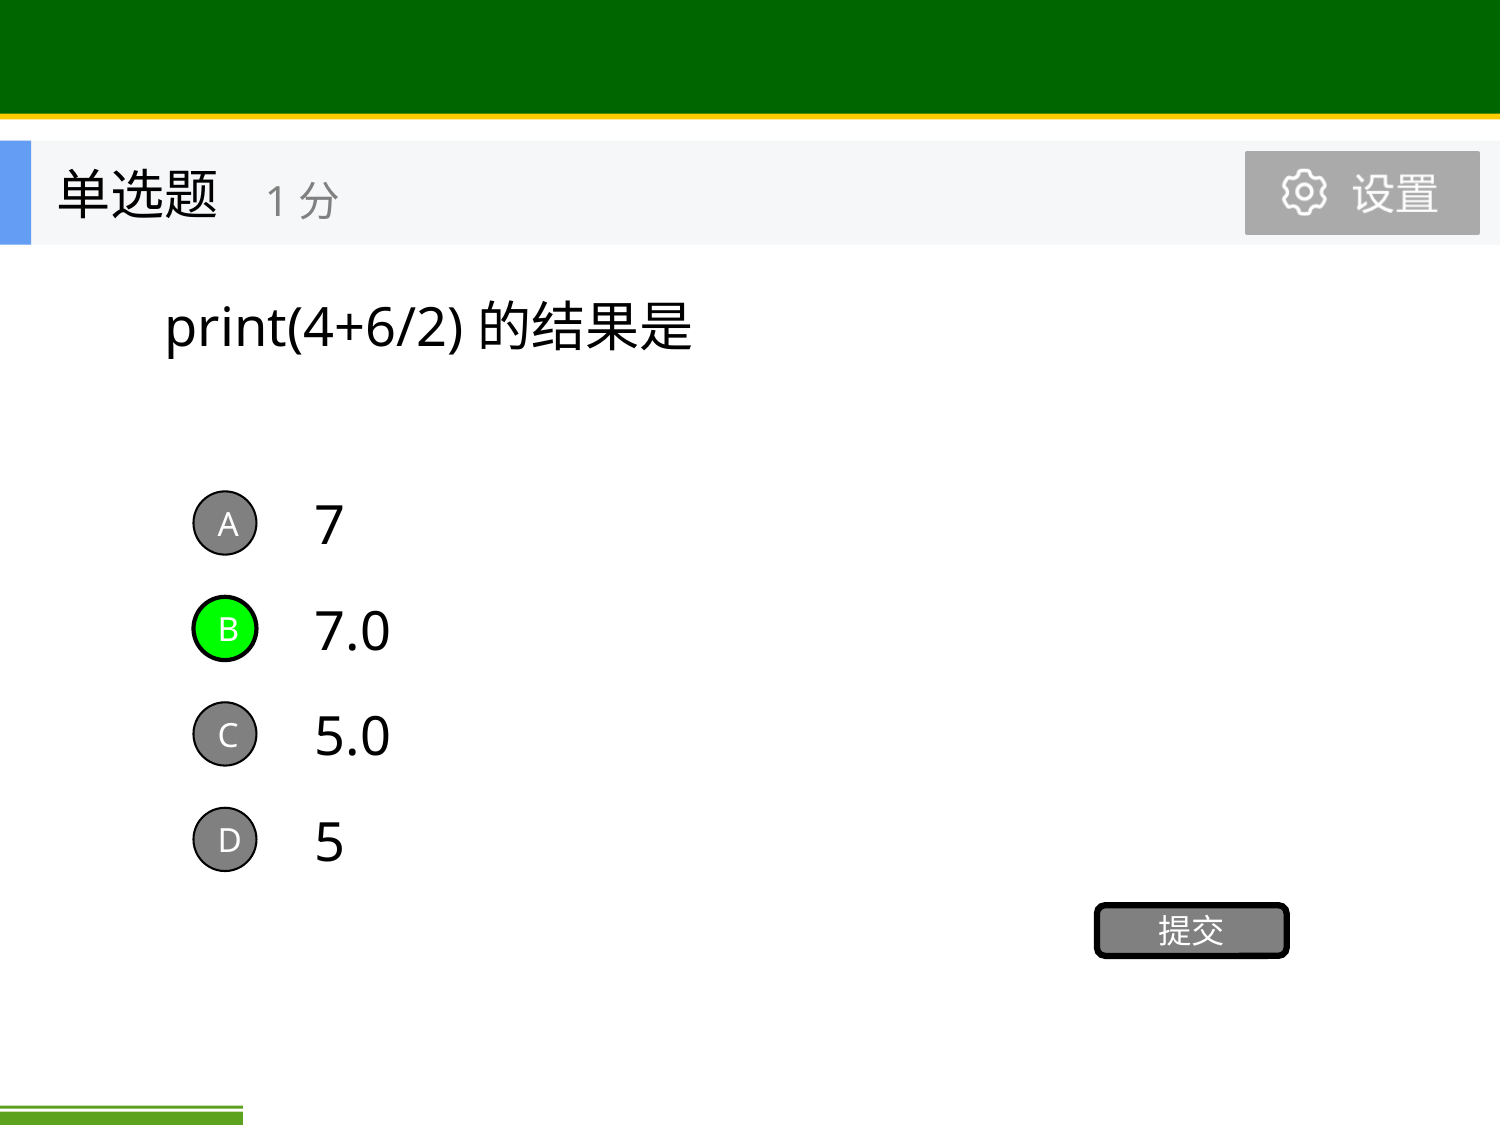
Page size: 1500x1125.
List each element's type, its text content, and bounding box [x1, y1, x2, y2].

text_box C [192, 701, 258, 767]
picture [0, 1091, 243, 1125]
text_box print(4+6/2)的结果是 [149, 245, 1351, 458]
text_box 提交 [1095, 904, 1288, 957]
text_box A [192, 490, 258, 556]
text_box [0, 140, 1500, 245]
text_box D [192, 806, 258, 873]
text_box 5.0 [299, 693, 1351, 774]
text_box 5 [299, 799, 1351, 880]
text_box 7 [299, 482, 1351, 563]
text_box 7.0 [299, 588, 1351, 669]
text_box B [192, 595, 258, 662]
picture [1245, 151, 1480, 235]
